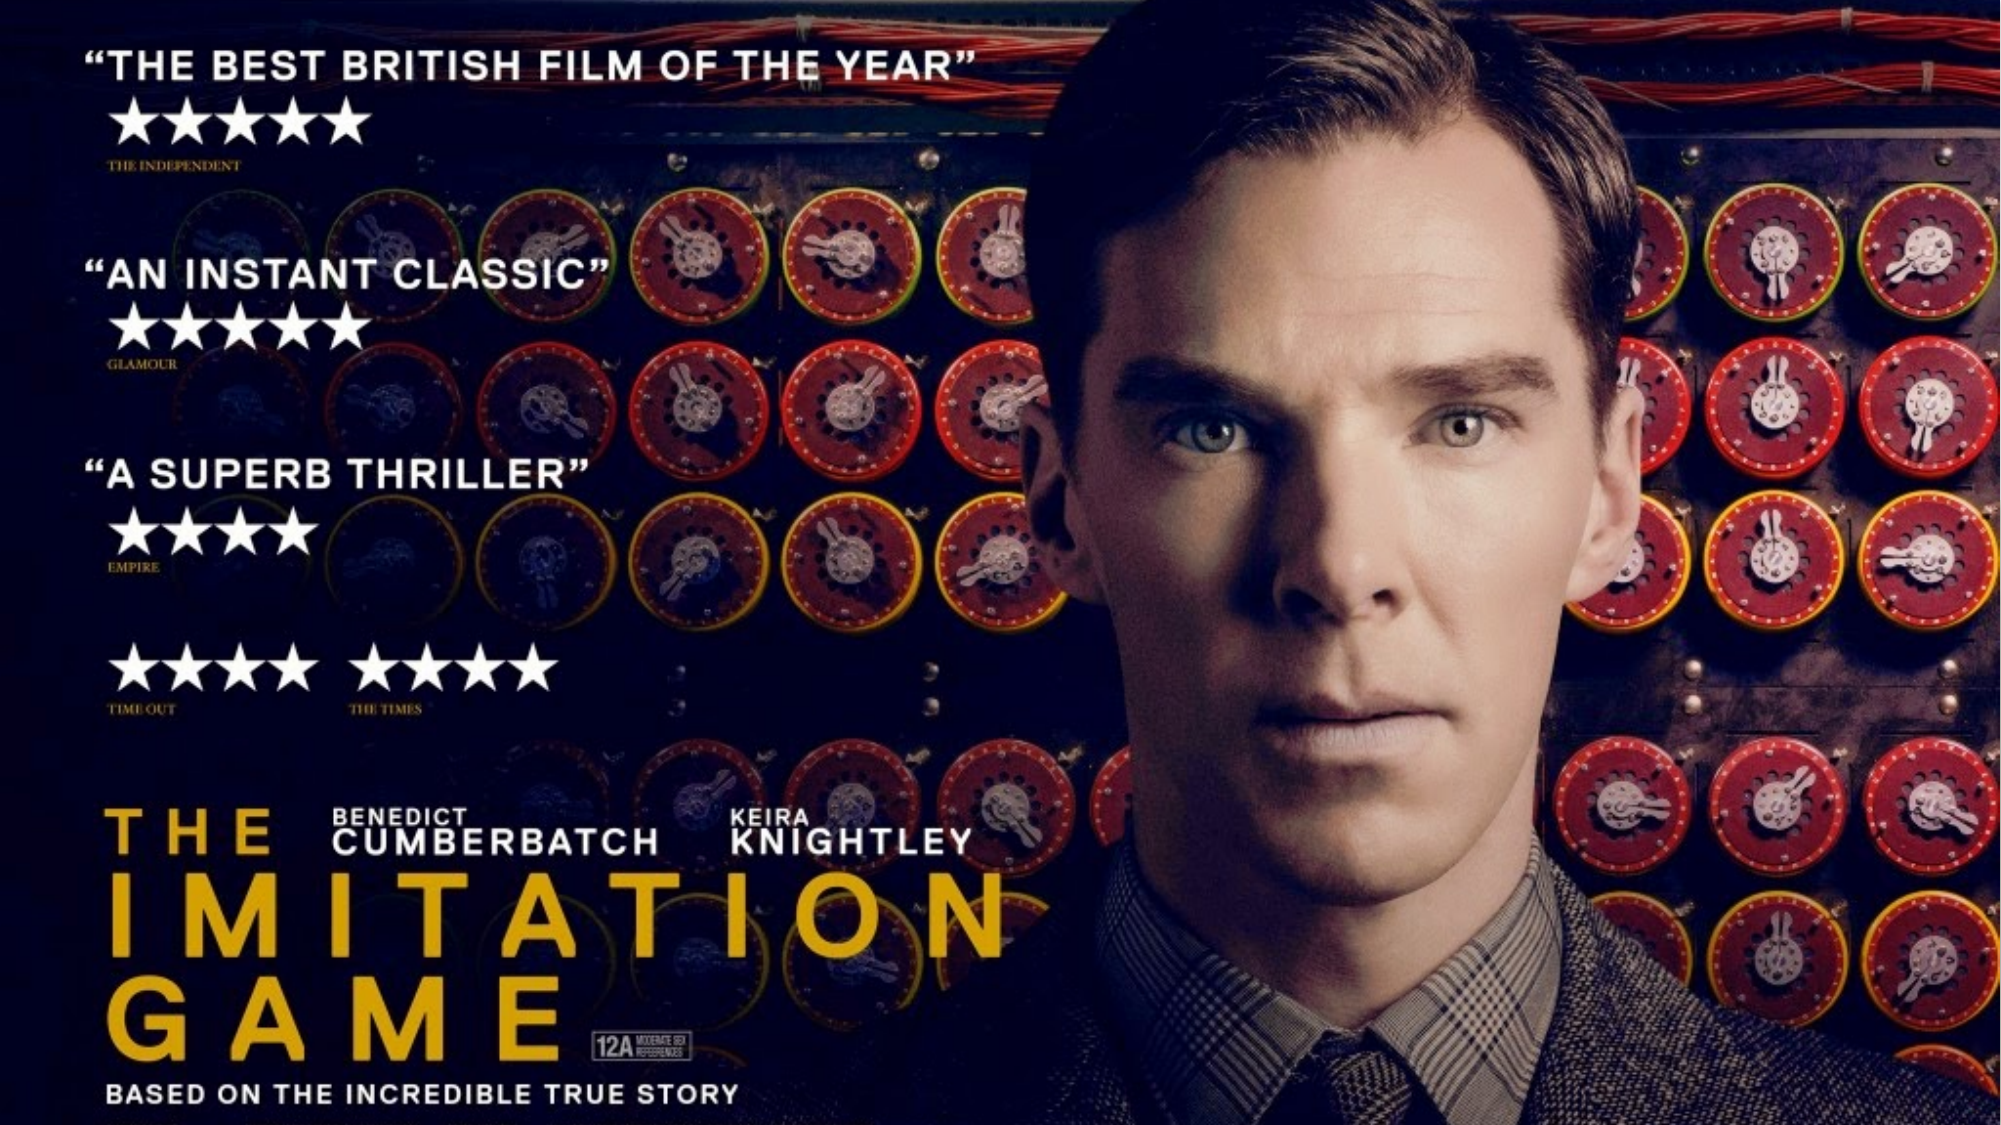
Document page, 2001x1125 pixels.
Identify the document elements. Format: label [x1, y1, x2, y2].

list [0, 0, 2000, 1125]
